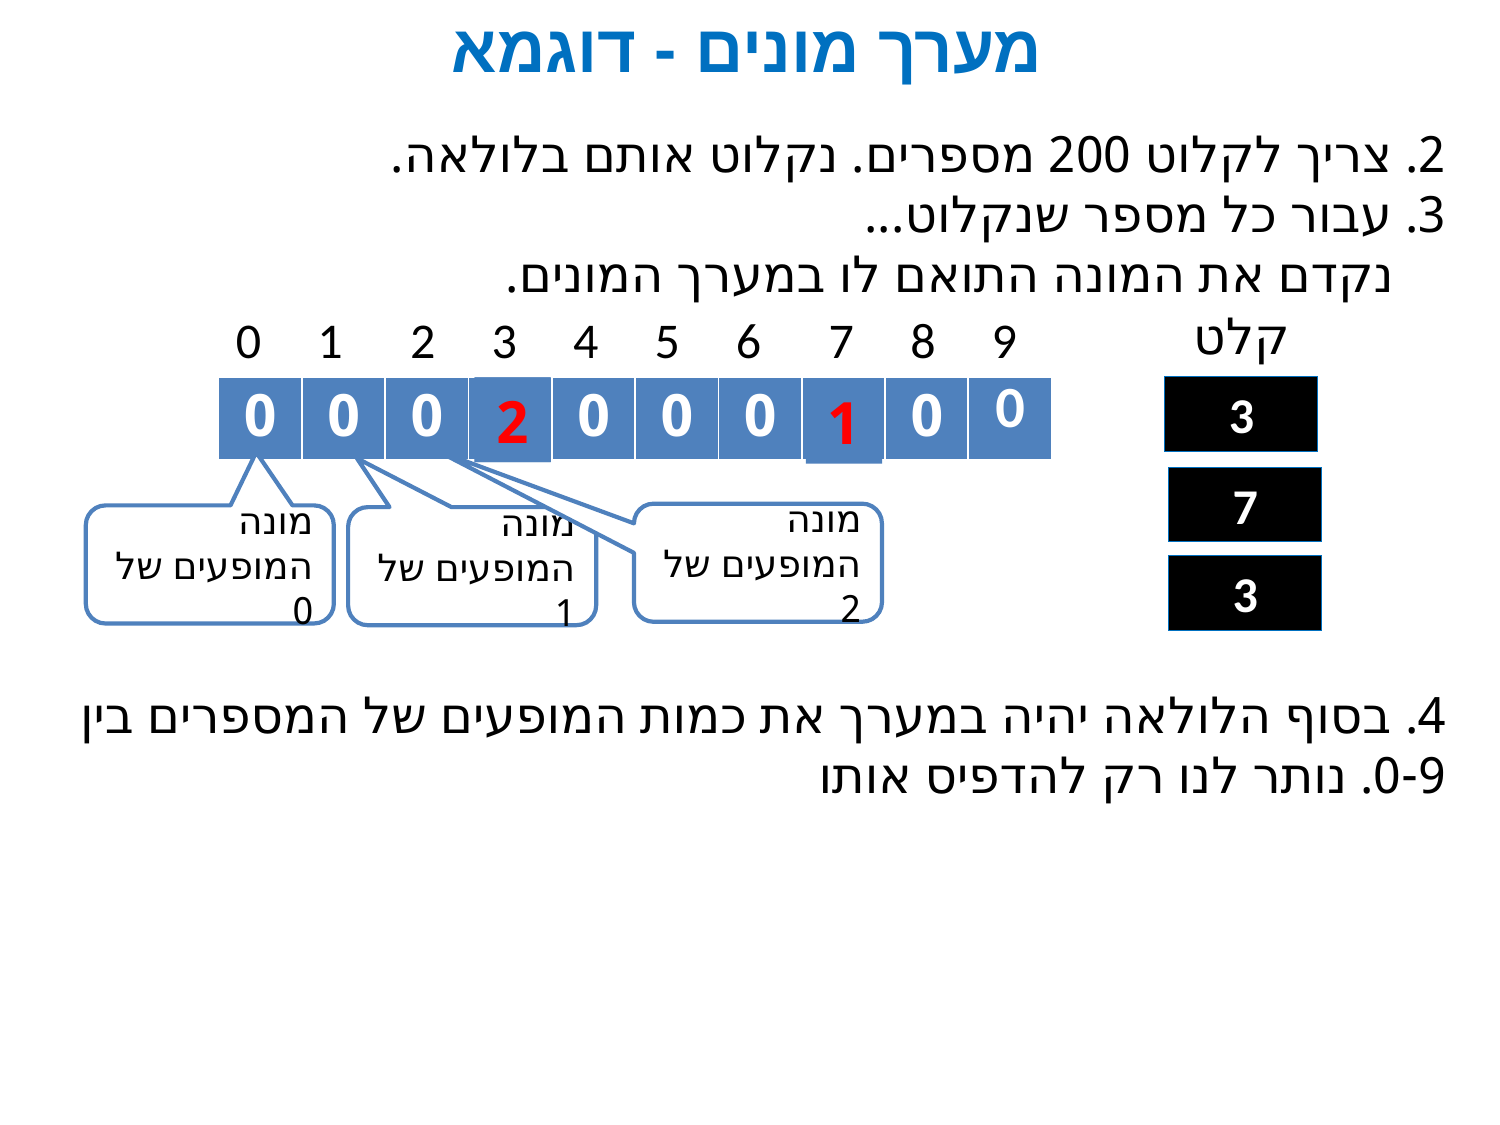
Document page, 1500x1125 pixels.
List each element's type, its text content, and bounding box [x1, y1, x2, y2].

table_header 0 [386, 378, 468, 459]
text_box 7 [1168, 467, 1322, 542]
table_header 0 [886, 378, 967, 459]
table_header 0 [469, 378, 474, 459]
text_box 3 [1168, 555, 1322, 631]
table_header 0 [303, 378, 384, 459]
table_header 0 [219, 378, 301, 459]
text_box מונה המופעים של 2 [434, 448, 885, 624]
text_box מונה המופעים של 0 [83, 450, 336, 626]
table_header 0 [636, 378, 718, 459]
text_box מונה המופעים של 1 [346, 456, 599, 628]
title מערך מונים - דוגמא [0, 0, 1498, 107]
table_header 0 [719, 378, 801, 459]
text_box 2. צריך לקלוט 200 מספרים. נקלוט אותם בלולאה. 3. עבור כל מספר שנקלוט... נקדם את המונה התואם לו במערך המונים. [33, 114, 1461, 310]
table_header 0 [969, 378, 1051, 459]
text_box 1 [805, 378, 883, 464]
table_header 0 [553, 378, 634, 459]
text_box קלט [1146, 297, 1336, 372]
text_box 3 [1164, 376, 1318, 452]
text_box 2 [474, 377, 551, 463]
text_box 0 1 2 3 4 5 6 7 8 9 [209, 300, 1061, 376]
text_box 4. בסוף הלולאה יהיה במערך את כמות המופעים של המספרים בין 0-9. נותר לנו רק להדפיס אותו [33, 676, 1461, 811]
